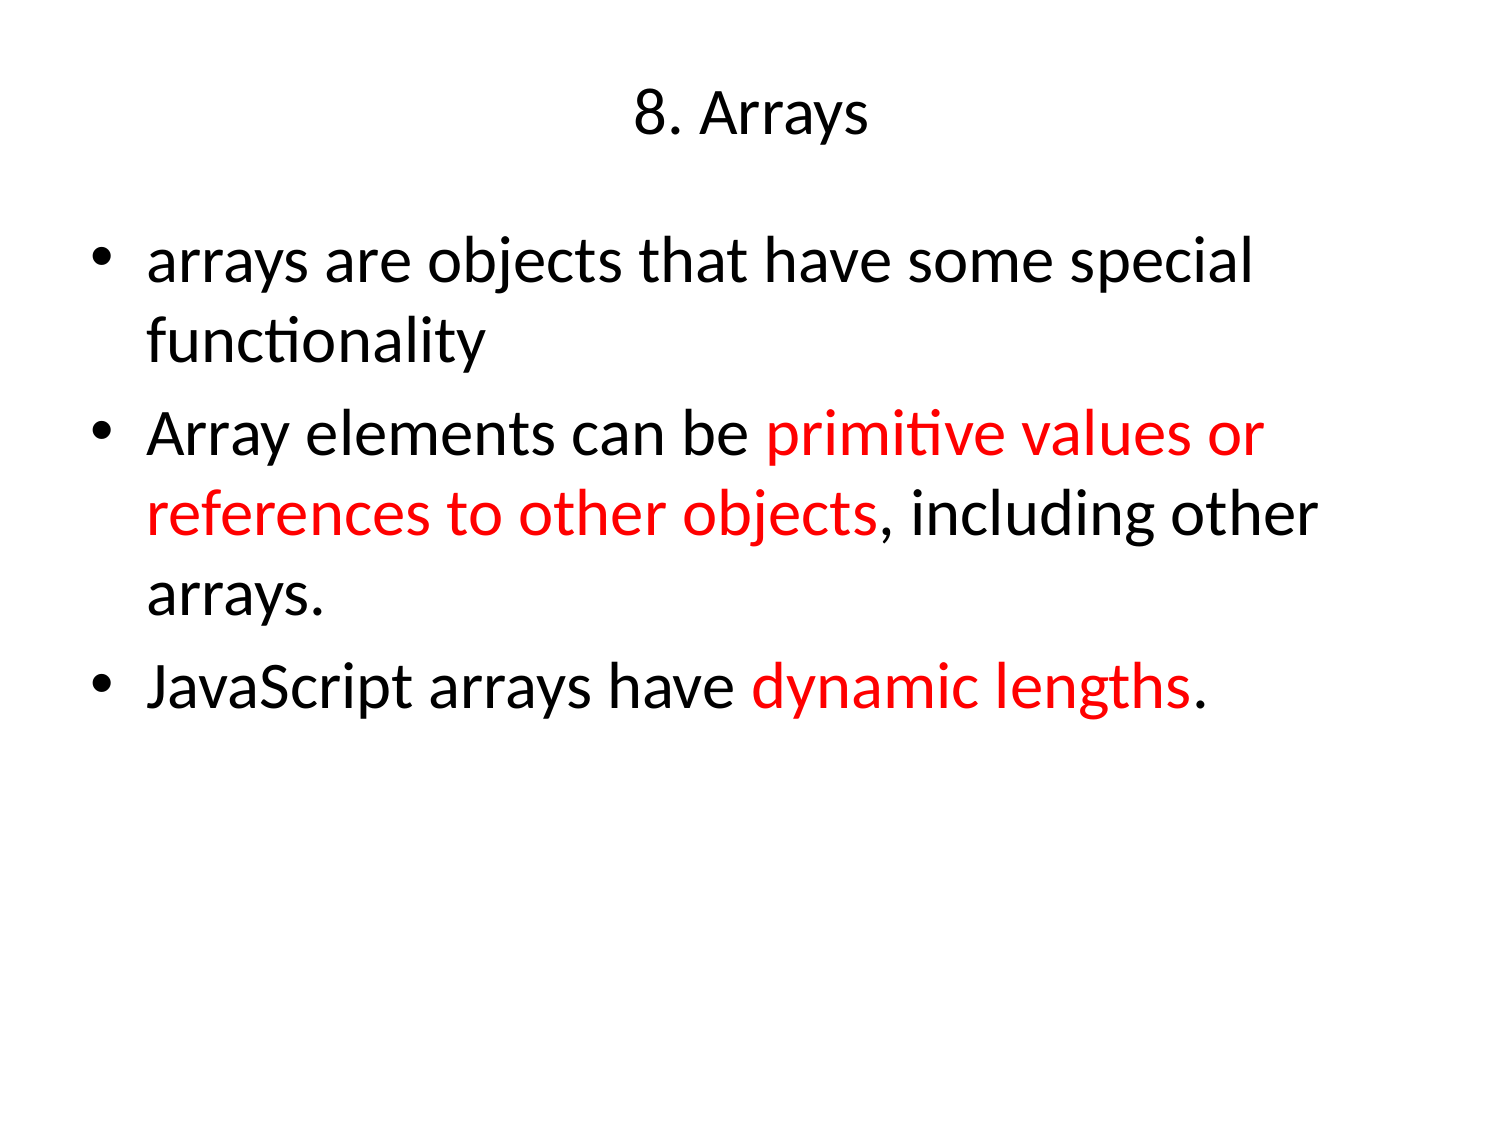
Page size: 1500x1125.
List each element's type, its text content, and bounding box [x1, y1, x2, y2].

list arrays are objects that have some special functionality Array elements can be primitive values or references to other objects, including other arrays. JavaScript arrays have dynamic lengths. [75, 208, 1425, 1005]
title 8. Arrays [76, 42, 1427, 173]
